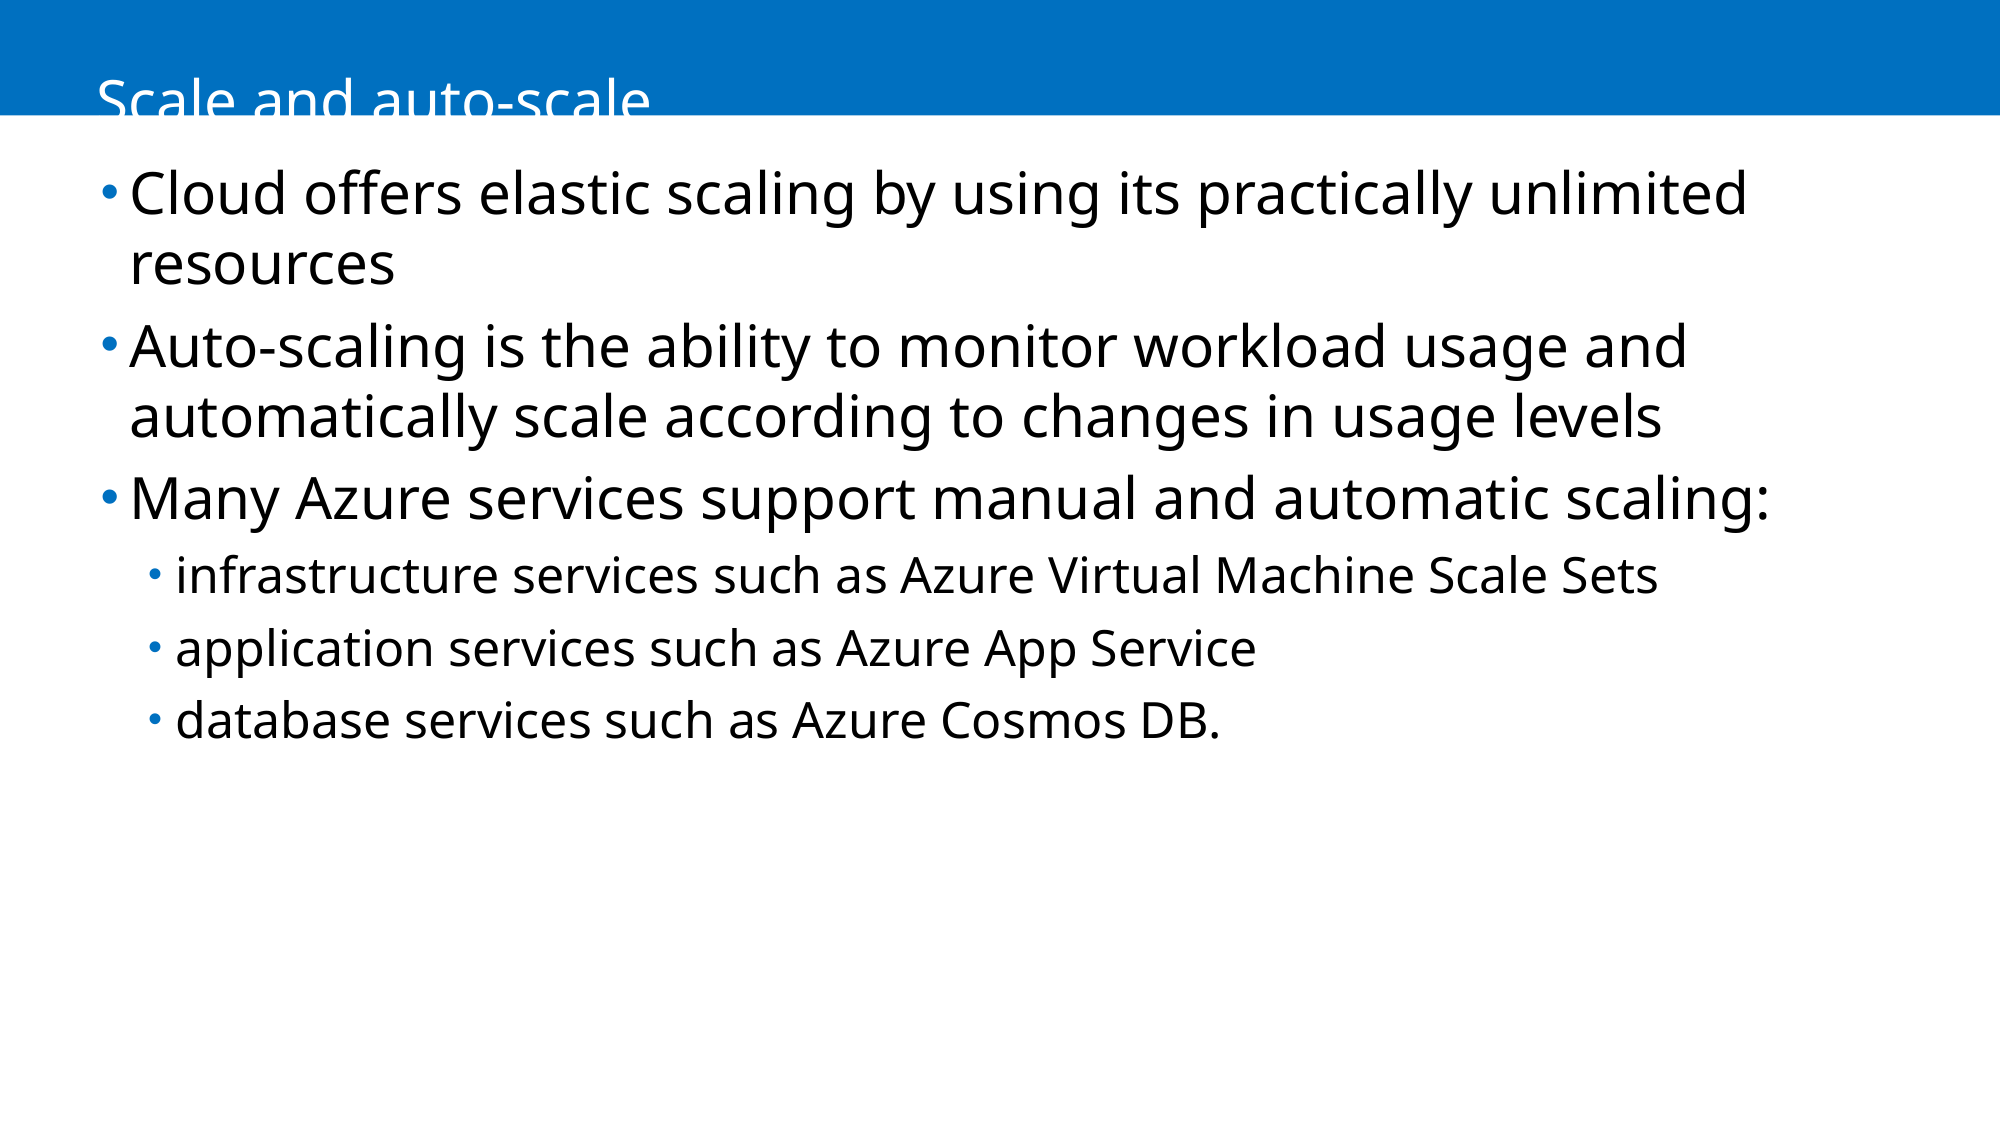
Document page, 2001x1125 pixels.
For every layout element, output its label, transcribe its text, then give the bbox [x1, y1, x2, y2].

title Scale and auto-scale [96, 75, 1904, 166]
list Cloud offers elastic scaling by using its practically unlimited resources Auto-scaling is the ability to monitor workload usage and automatically scale according to changes in usage levels Many Azure services support manual and automatic scaling: infrastructure services such as Azure Virtual Machine Scale Sets application services such as Azure App Service database services such as Azure Cosmos DB. [100, 156, 1909, 649]
